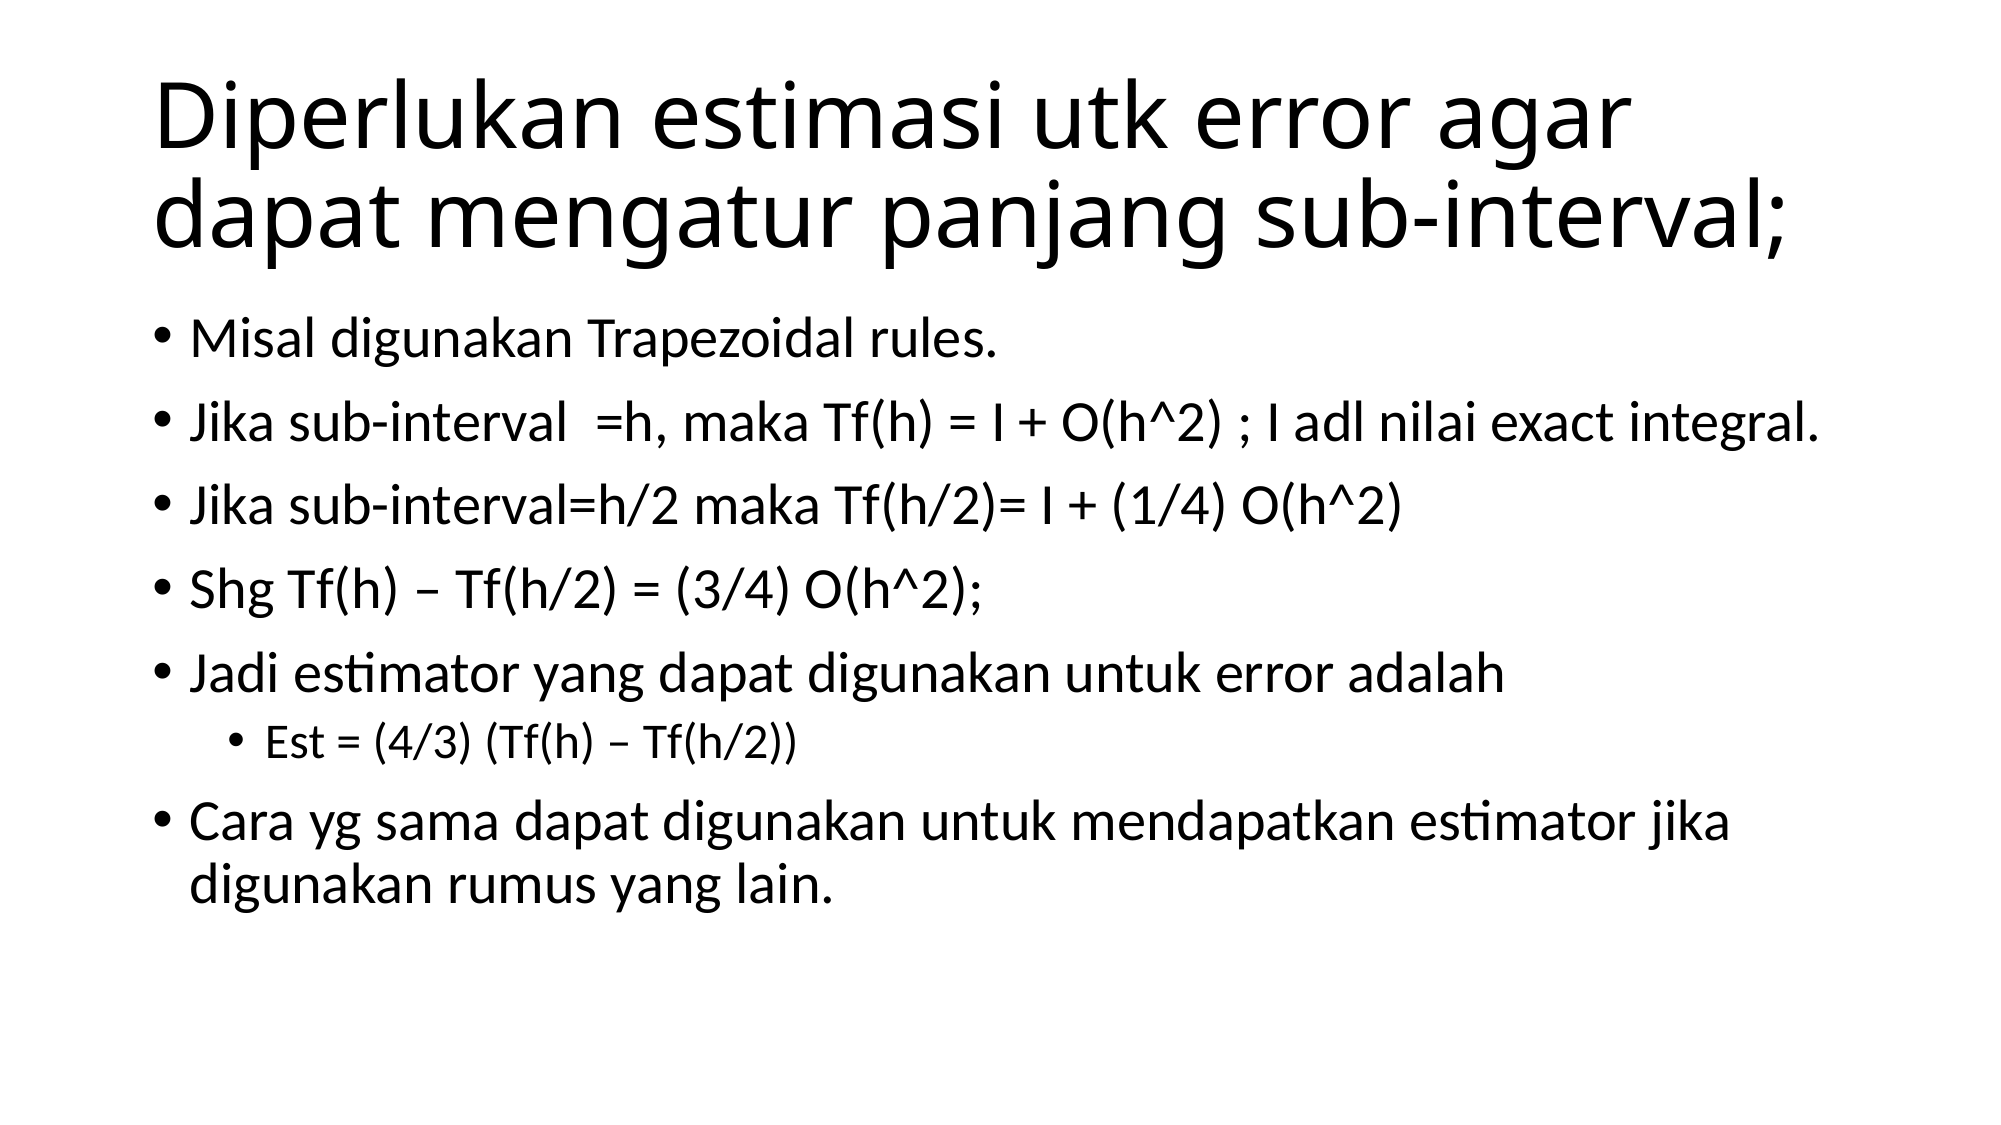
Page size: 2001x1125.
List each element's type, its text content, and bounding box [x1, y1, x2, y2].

title Diperlukan estimasi utk error agar dapat mengatur panjang sub-interval; [137, 59, 1863, 278]
list Misal digunakan Trapezoidal rules. Jika sub-interval =h, maka Tf(h) = I + O(h^2) ; I adl nilai exact integral. Jika sub-interval=h/2 maka Tf(h/2)= I + (1/4) O(h^2) Shg Tf(h) – Tf(h/2) = (3/4) O(h^2); Jadi estimator yang dapat digunakan untuk error adalah Est = (4/3) (Tf(h) – Tf(h/2)) Cara yg sama dapat digunakan untuk mendapatkan estimator jika digunakan rumus yang lain. [137, 299, 1863, 1014]
